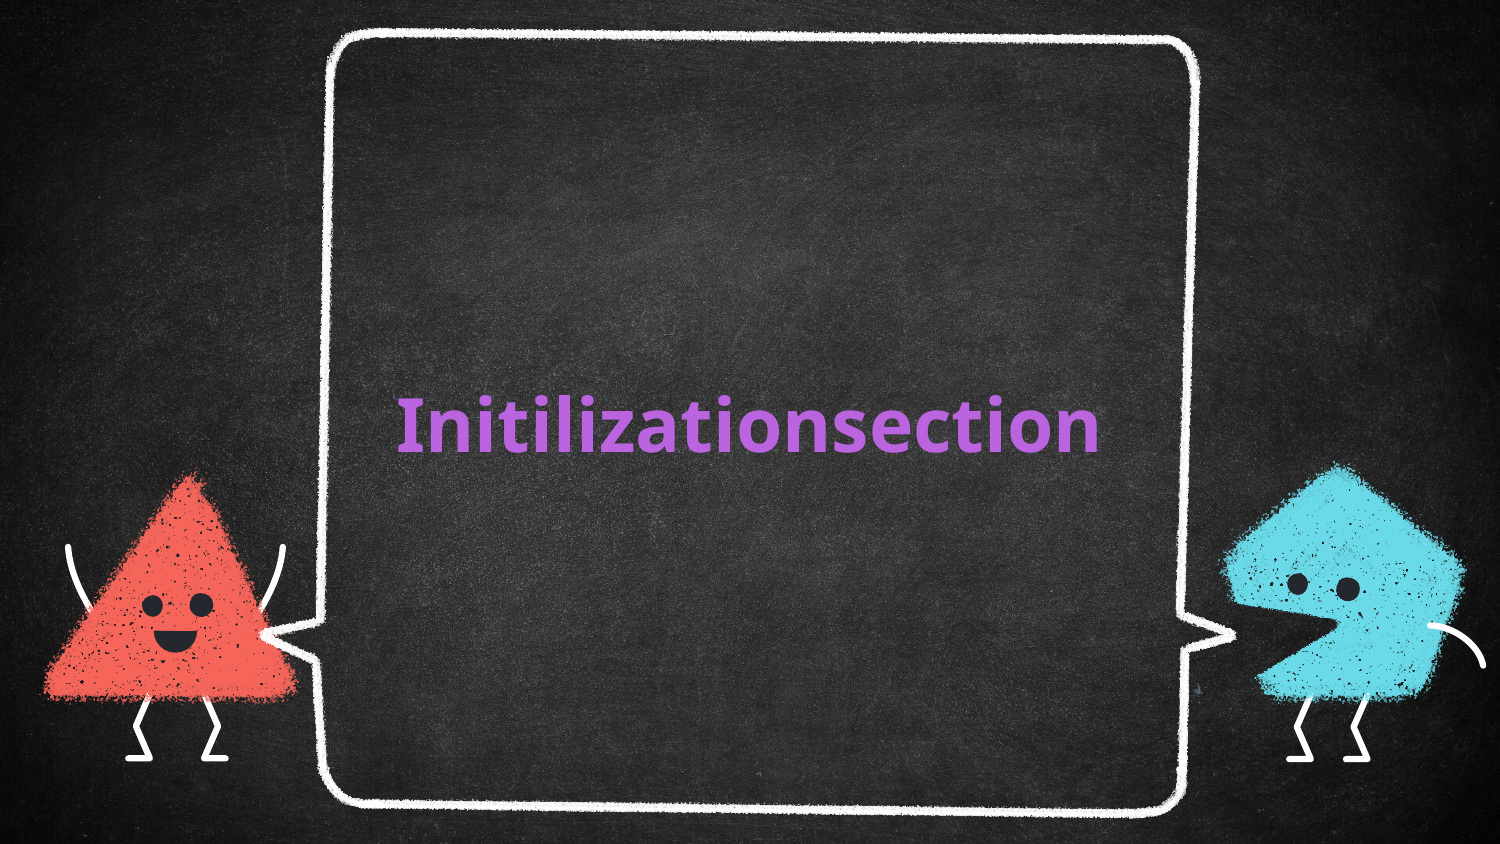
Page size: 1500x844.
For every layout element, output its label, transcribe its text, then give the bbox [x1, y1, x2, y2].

title Initilizationsection [382, 306, 1118, 472]
picture [0, 0, 1500, 844]
